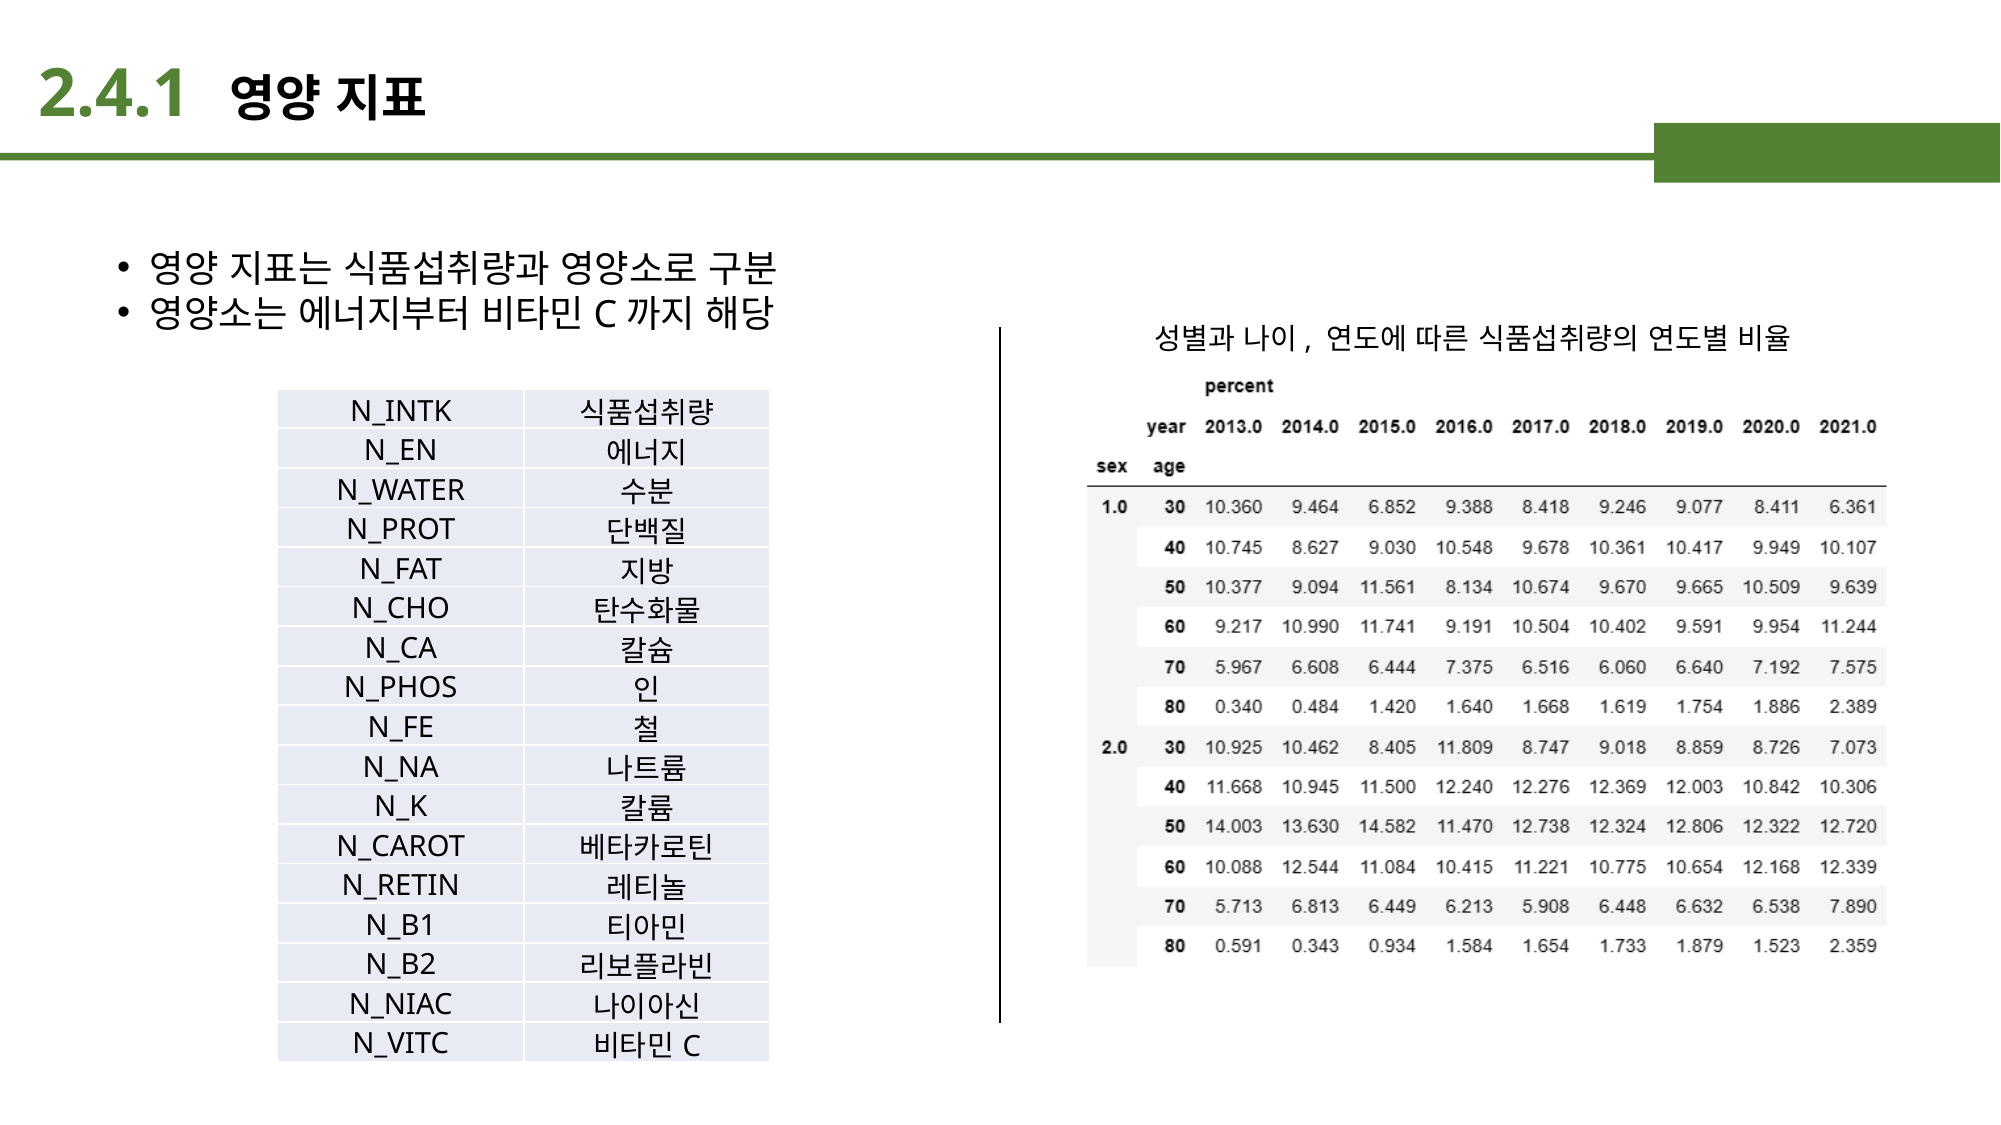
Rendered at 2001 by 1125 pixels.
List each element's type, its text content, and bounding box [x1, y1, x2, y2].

table_cell 나이아신 [525, 983, 769, 1021]
table_cell N_RETIN [278, 864, 523, 902]
table_cell N_K [278, 785, 523, 823]
table_cell N_NA [278, 746, 523, 784]
table_cell 티아민 [525, 904, 769, 942]
table_cell 탄수화물 [525, 587, 769, 625]
text_box [0, 152, 1653, 161]
table_cell N_CHO [278, 587, 523, 625]
table_cell 철 [525, 706, 769, 744]
table_cell 나트륨 [525, 746, 769, 784]
table_cell N_PROT [278, 508, 523, 546]
table_cell 수분 [525, 469, 769, 507]
text_box 2.4.1 영양 지표 [23, 2, 1024, 138]
table_cell N_CA [278, 627, 523, 665]
table_cell N_CAROT [278, 825, 523, 863]
text_box 영양 지표는 식품섭취량과 영양소로 구분 영양소는 에너지부터 비타민C까지 해당 [102, 237, 1541, 387]
table_cell N_FAT [278, 548, 523, 586]
table_cell N_B1 [278, 904, 523, 942]
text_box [1082, 313, 1913, 972]
table_cell N_VITC [278, 1023, 523, 1061]
table_cell 칼슘 [525, 627, 769, 665]
table_cell 칼륨 [525, 785, 769, 823]
table_cell 베타카로틴 [525, 825, 769, 863]
table_cell 비타민C [525, 1023, 769, 1061]
table_cell 단백질 [525, 508, 769, 546]
table_cell 리보플라빈 [525, 944, 769, 981]
table_cell 레티놀 [525, 864, 769, 902]
table_cell 지방 [525, 548, 769, 586]
table_cell 인 [525, 667, 769, 704]
table_cell N_EN [278, 429, 523, 467]
table_cell 에너지 [525, 429, 769, 467]
table_header 식품섭취량 [525, 390, 769, 427]
table_cell N_NIAC [278, 983, 523, 1021]
table_header N_INTK [278, 390, 523, 427]
table_cell N_WATER [278, 469, 523, 507]
table_cell N_PHOS [278, 667, 523, 704]
text_box [1653, 122, 2000, 184]
table_cell N_FE [278, 706, 523, 744]
table_cell N_B2 [278, 944, 523, 981]
